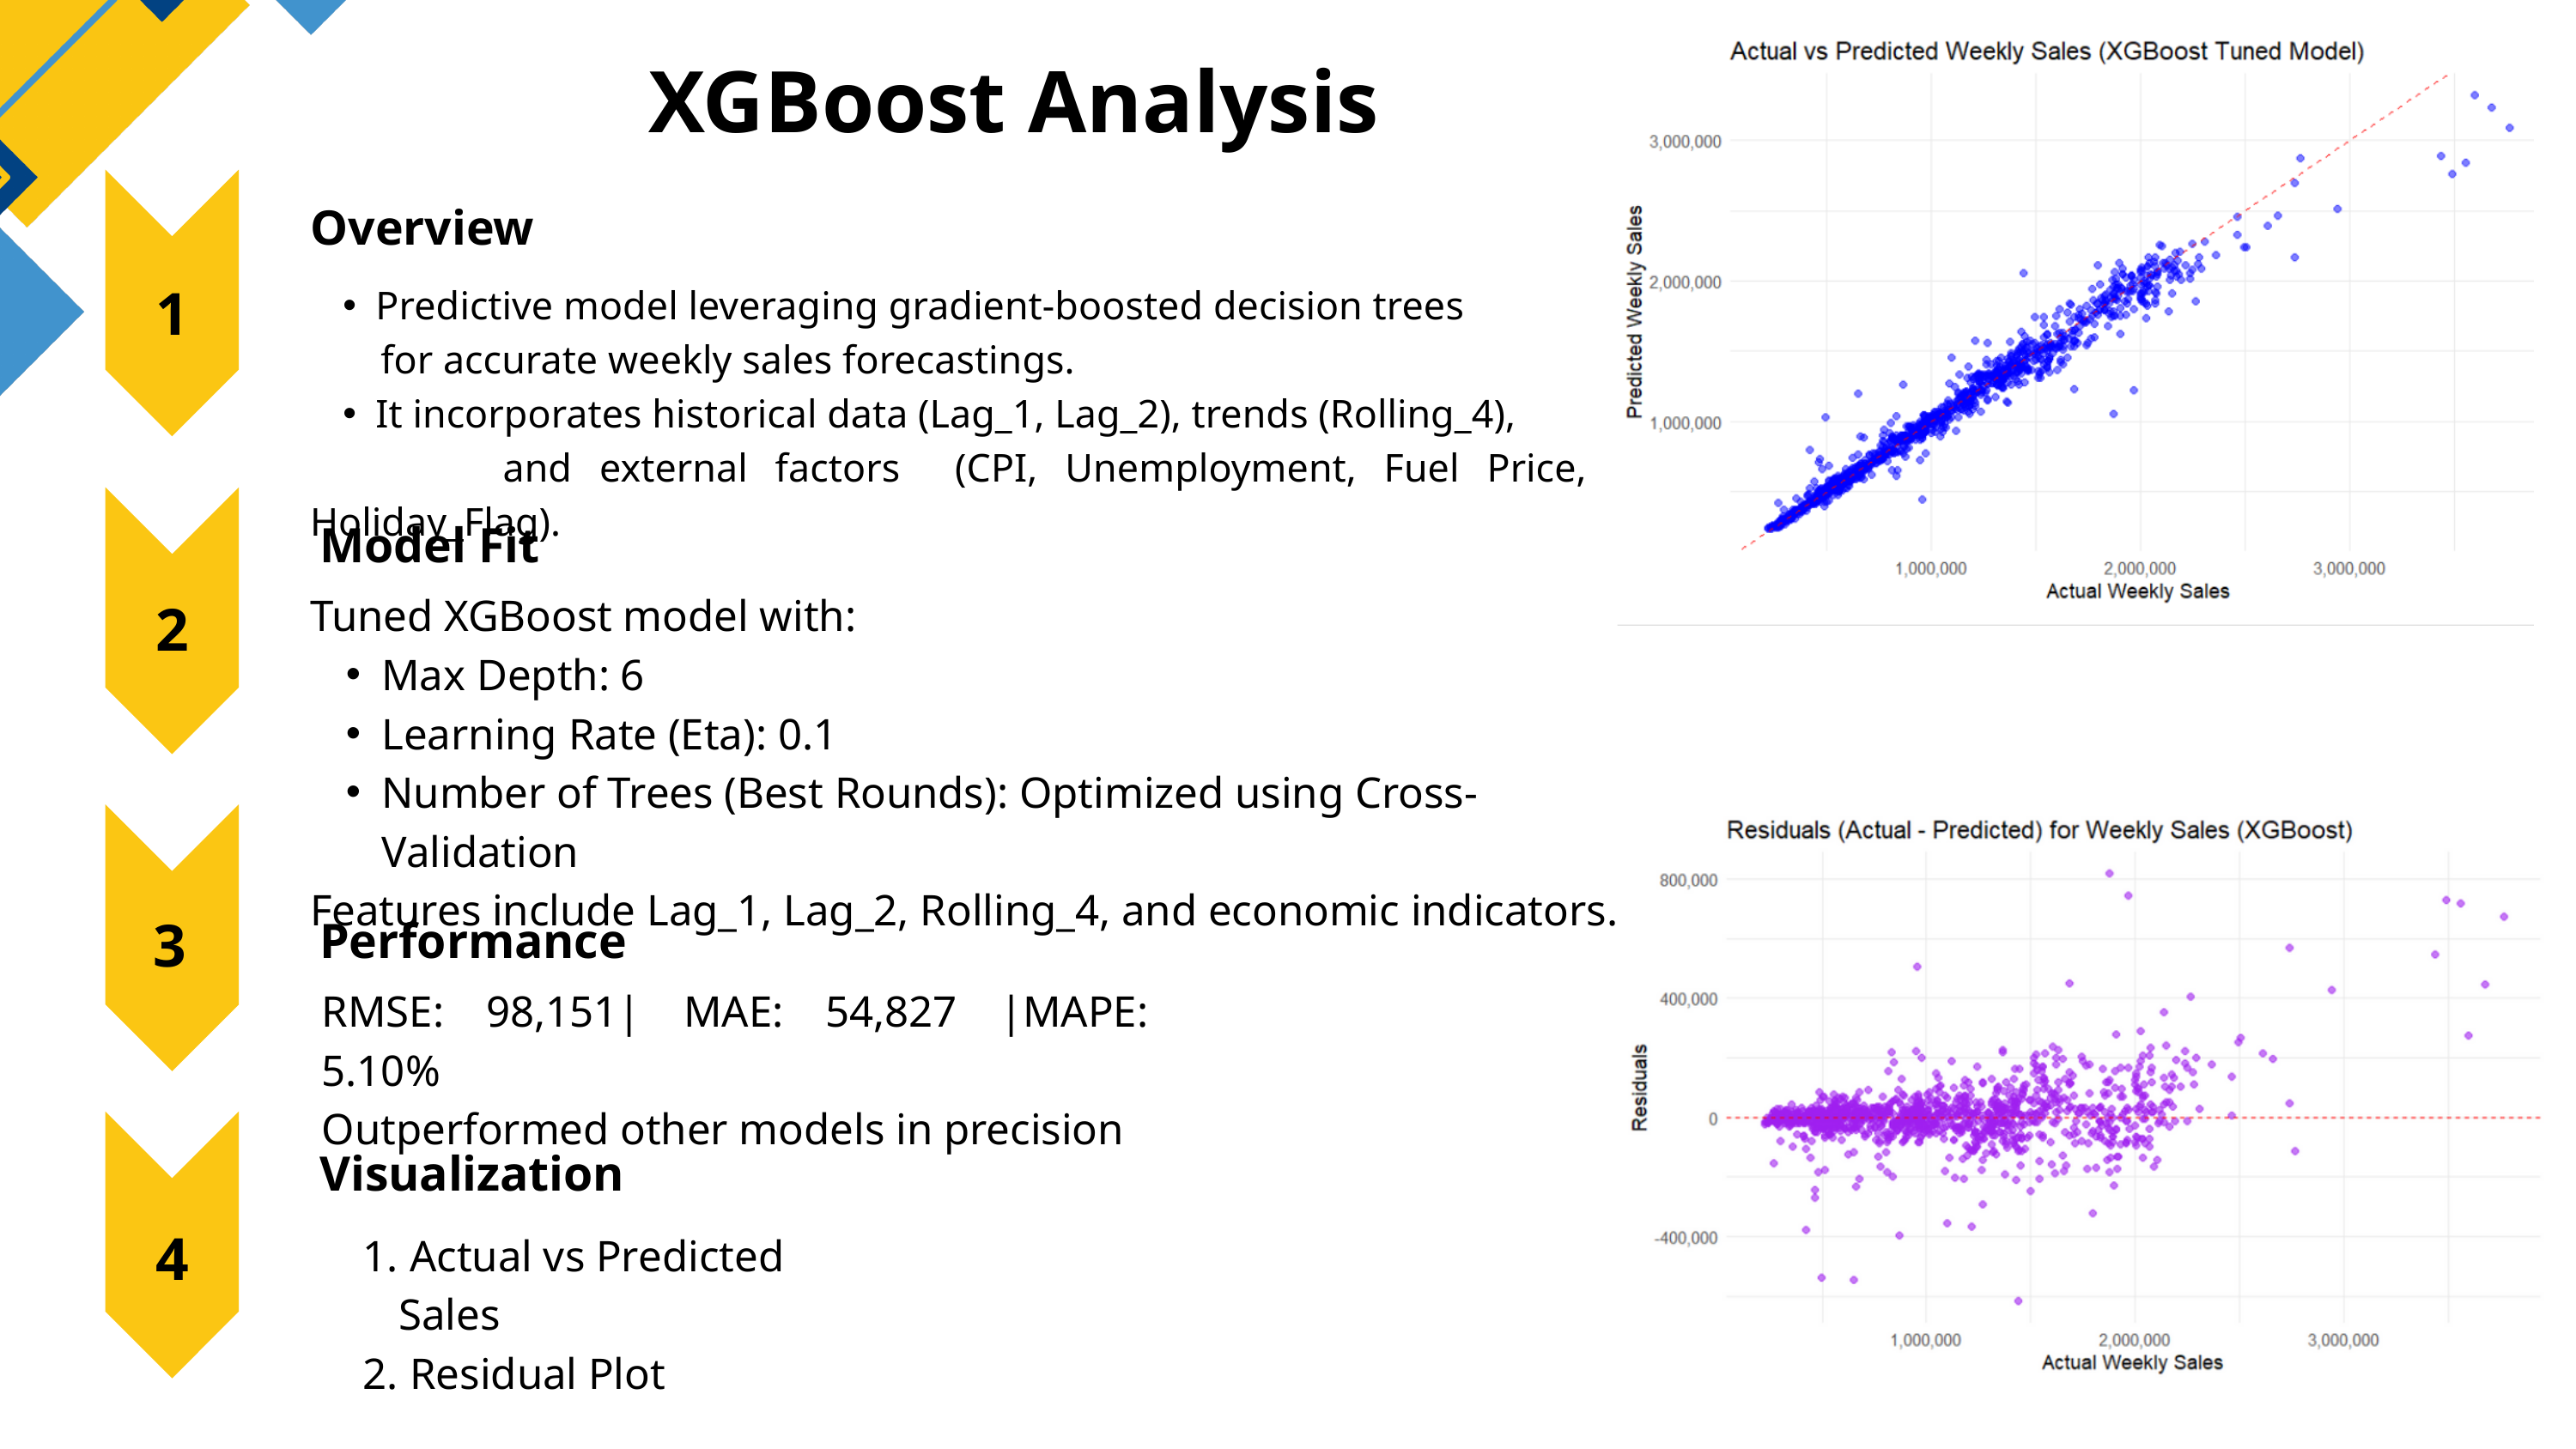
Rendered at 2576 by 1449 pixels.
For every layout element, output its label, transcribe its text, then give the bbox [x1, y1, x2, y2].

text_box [38, 1178, 306, 1313]
text_box Performance [319, 901, 628, 968]
text_box [1617, 33, 2534, 626]
text_box Actual vs Predicted Sales Residual Plot [327, 1221, 894, 1449]
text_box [38, 235, 306, 370]
text_box XGBoost Analysis [647, 30, 1381, 149]
text_box RMSE: 98,151| MAE: 54,827 |MAPE: 5.10% Outperformed other models in precision [321, 976, 1149, 1154]
text_box Overview [310, 188, 535, 255]
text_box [38, 870, 306, 1005]
text_box Tuned XGBoost model with: Max Depth: 6 Learning Rate (Eta): 0.1 Number of Trees (Best Rounds): Optimized using Cross-Validation Features include Lag_1, Lag_2, Rolling_4, and economic indicators. [310, 581, 1668, 935]
text_box [0, 0, 441, 437]
text_box Visualization [319, 1133, 625, 1201]
text_box [1617, 809, 2549, 1379]
text_box Model Fit [319, 506, 540, 573]
text_box Predictive model leveraging gradient-boosted decision trees for accurate weekly sales forecastings. It incorporates historical data (Lag_1, Lag_2), trends (Rolling_4), and external factors (CPI, Unemployment, Fuel Price, Holiday_Flag). [310, 274, 1589, 544]
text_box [38, 554, 306, 688]
